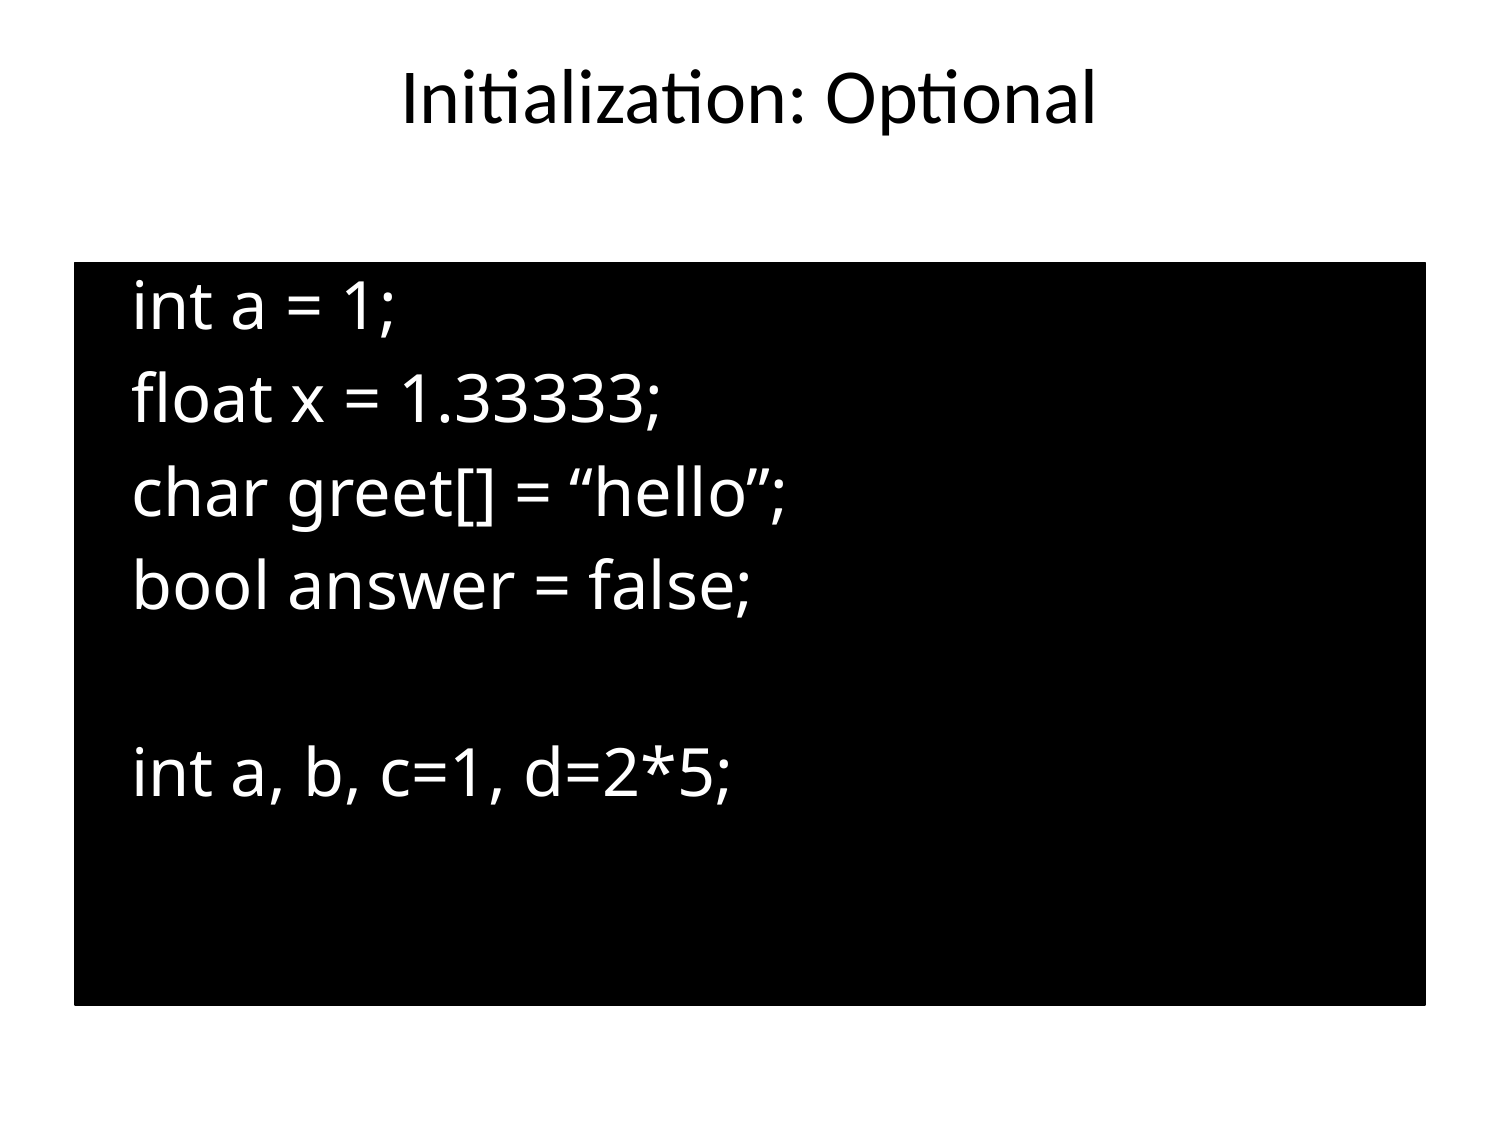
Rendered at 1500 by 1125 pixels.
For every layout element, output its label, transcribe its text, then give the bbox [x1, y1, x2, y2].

title Initialization: Optional [75, 45, 1425, 233]
list int a = 1; float x = 1.33333; char greet[] = “hello”; bool answer = false; int a, b, c=1, d=2*5; [75, 262, 1425, 1005]
